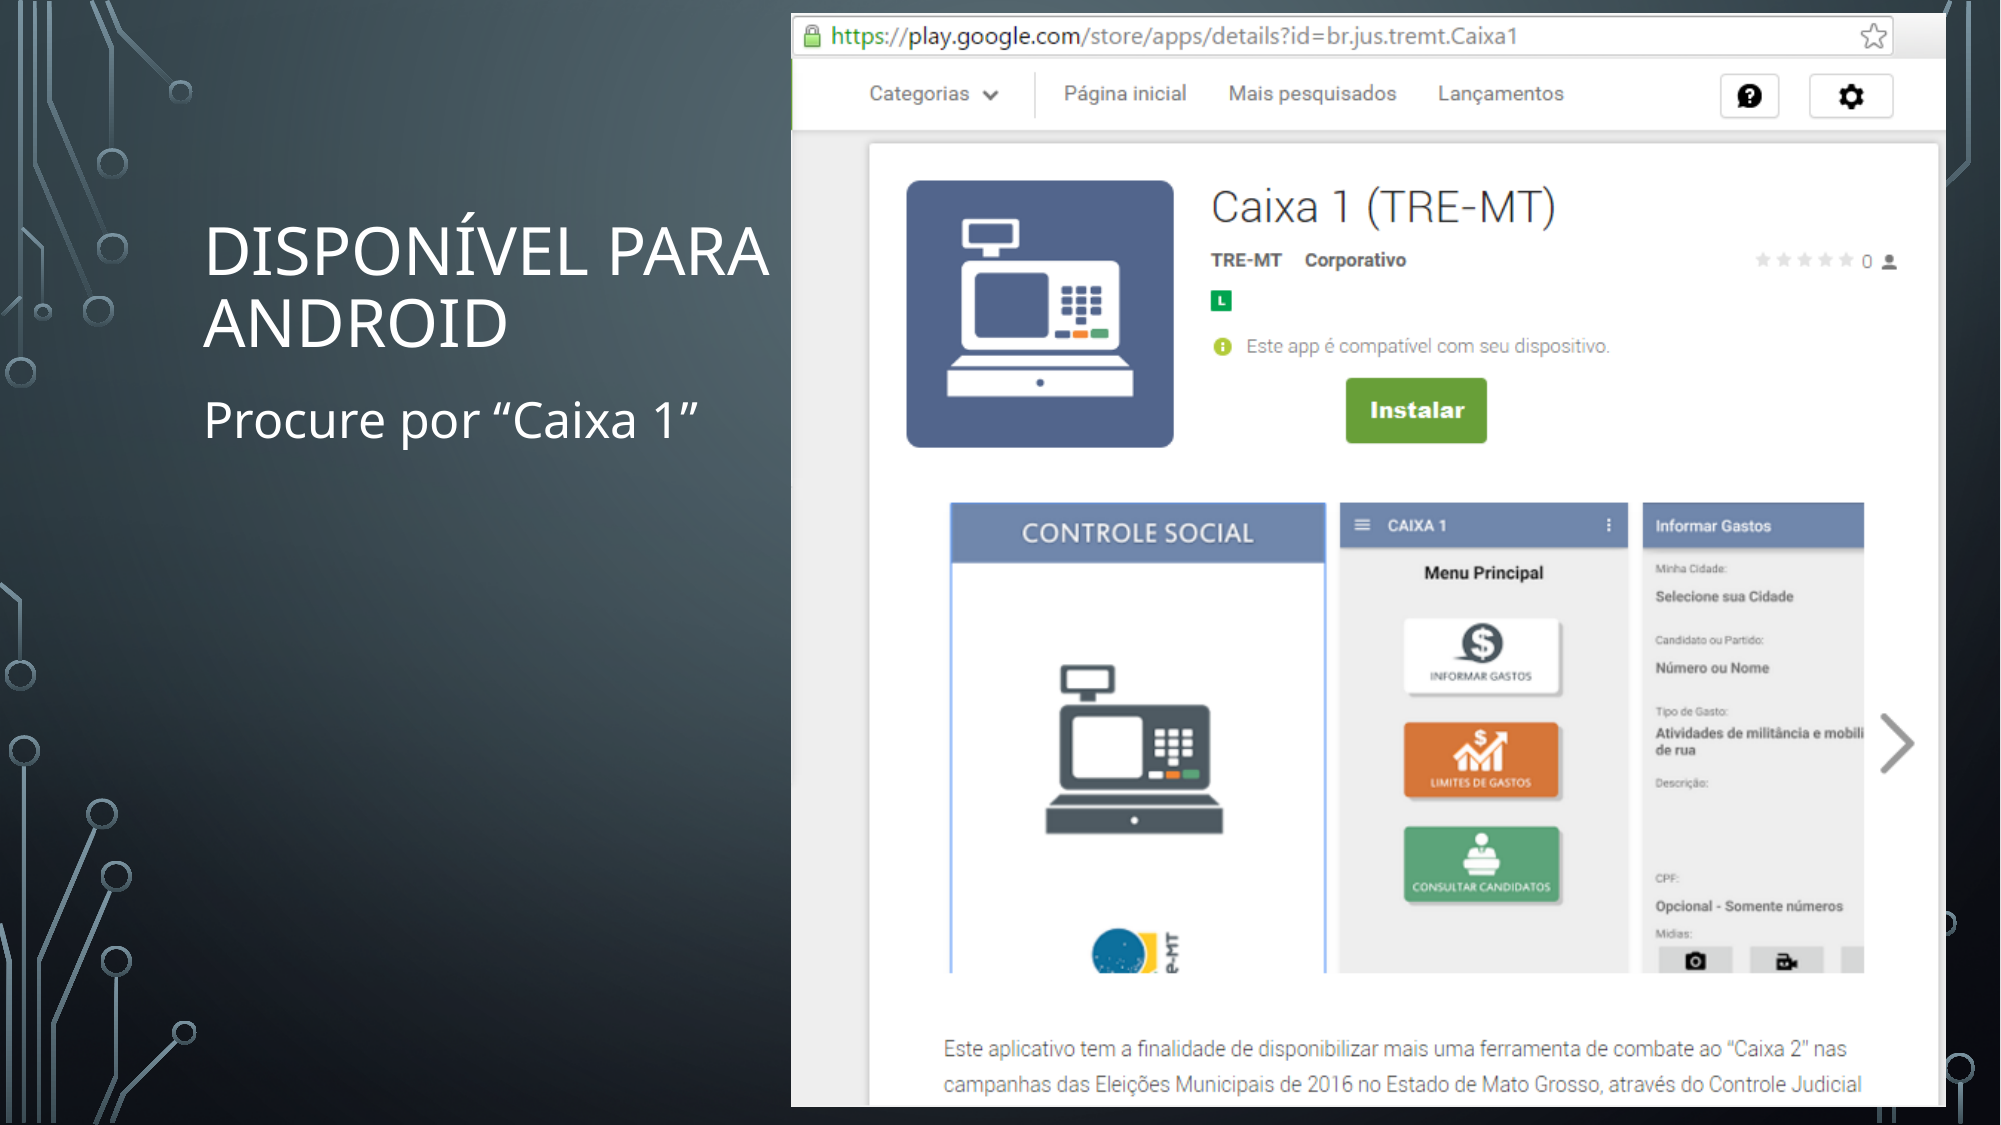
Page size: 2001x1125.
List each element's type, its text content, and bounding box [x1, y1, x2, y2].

title Disponível para Android [188, 99, 791, 369]
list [791, 13, 1946, 1108]
list Procure por “Caixa 1” [188, 369, 791, 950]
